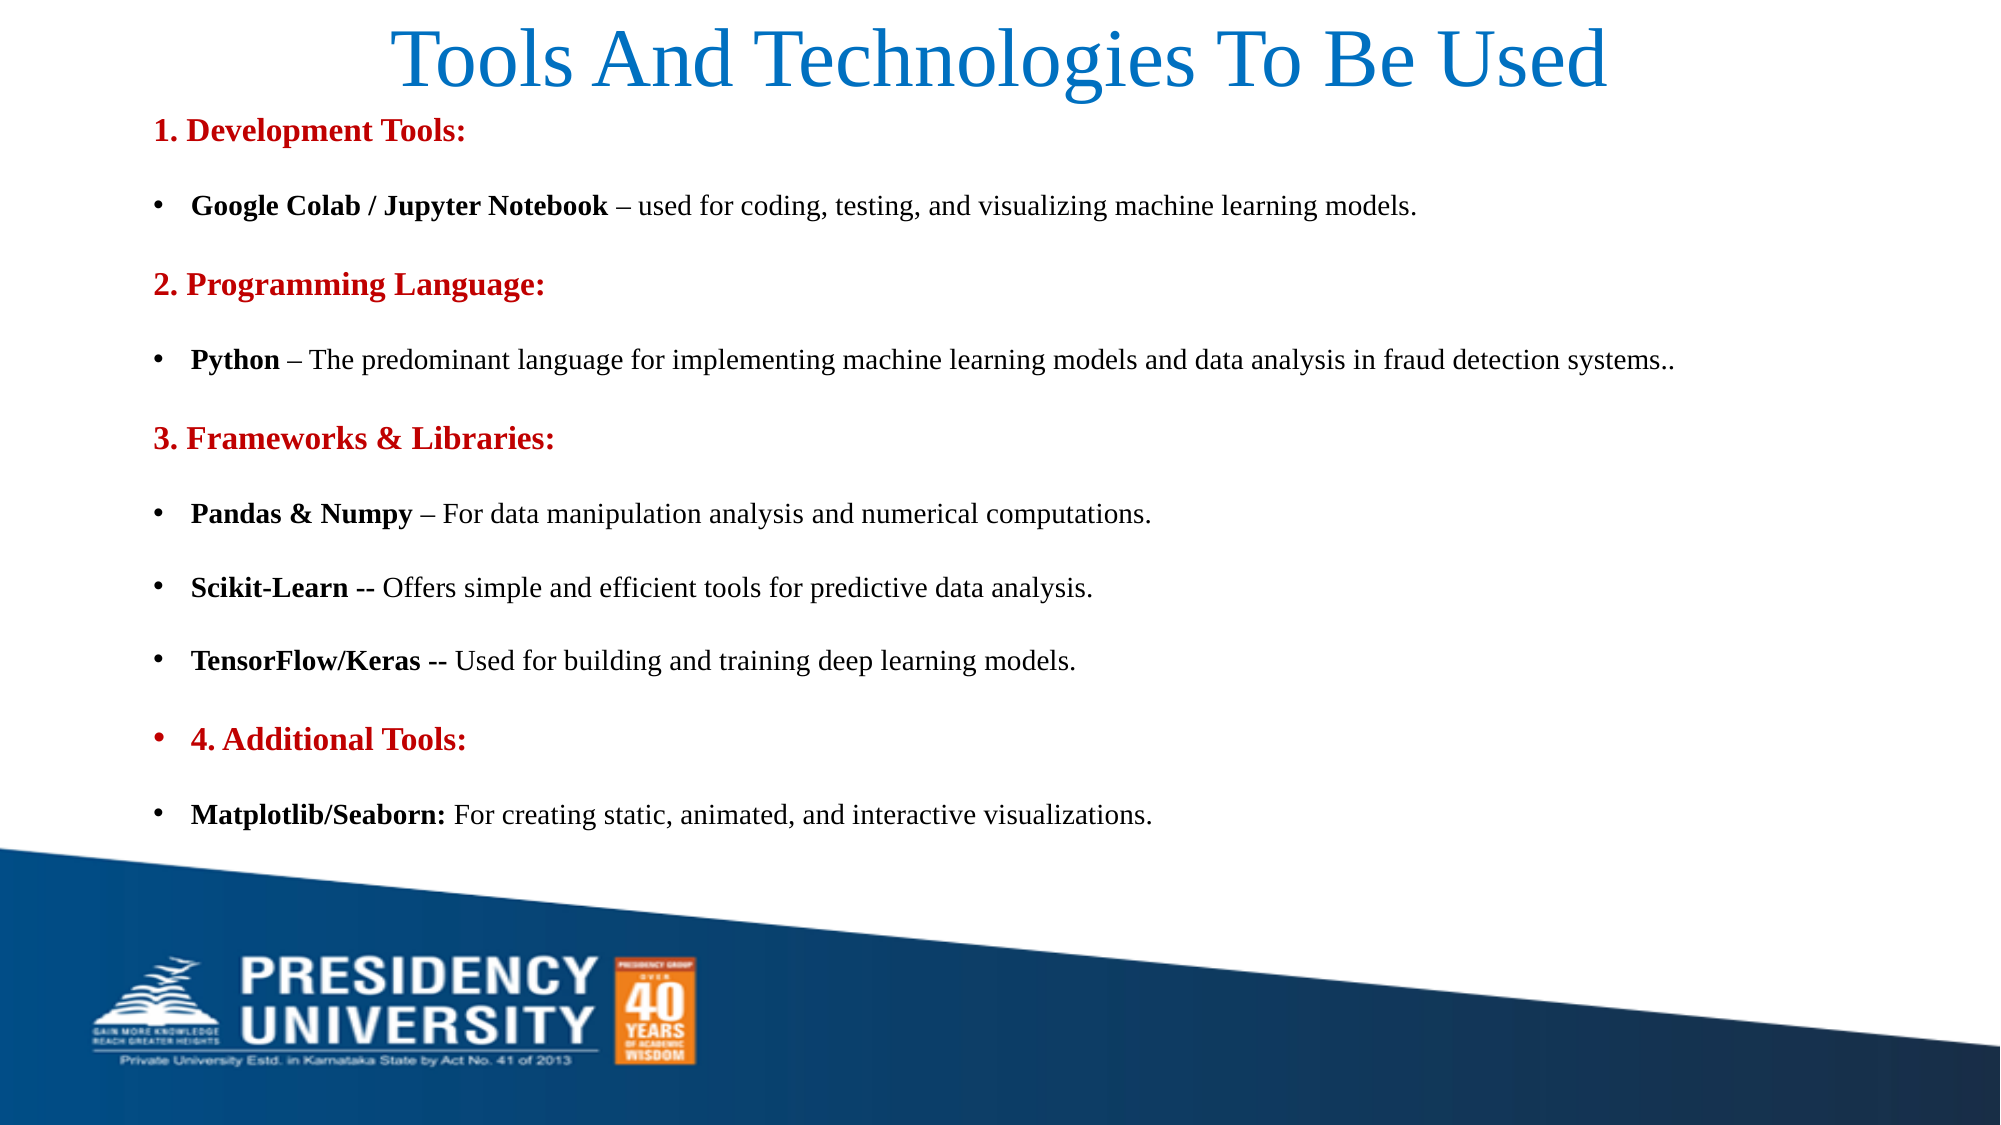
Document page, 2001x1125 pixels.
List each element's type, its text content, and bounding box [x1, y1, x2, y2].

picture [0, 845, 2000, 1125]
title Tools And Technologies To Be Used [122, 0, 1878, 123]
list 1. Development Tools: Google Colab / Jupyter Notebook – used for coding, testing, and visualizing machine learning models. 2. Programming Language: Python – The predominant language for implementing machine learning models and data analysis in fraud detection systems.. 3. Frameworks & Libraries: Pandas & Numpy – For data manipulation analysis and numerical computations. Scikit-Learn -- Offers simple and efficient tools for predictive data analysis. TensorFlow/Keras -- Used for building and training deep learning models. 4. Additional Tools: Matplotlib/Seaborn: For creating static, animated, and interactive visualizations. [138, 80, 1791, 919]
